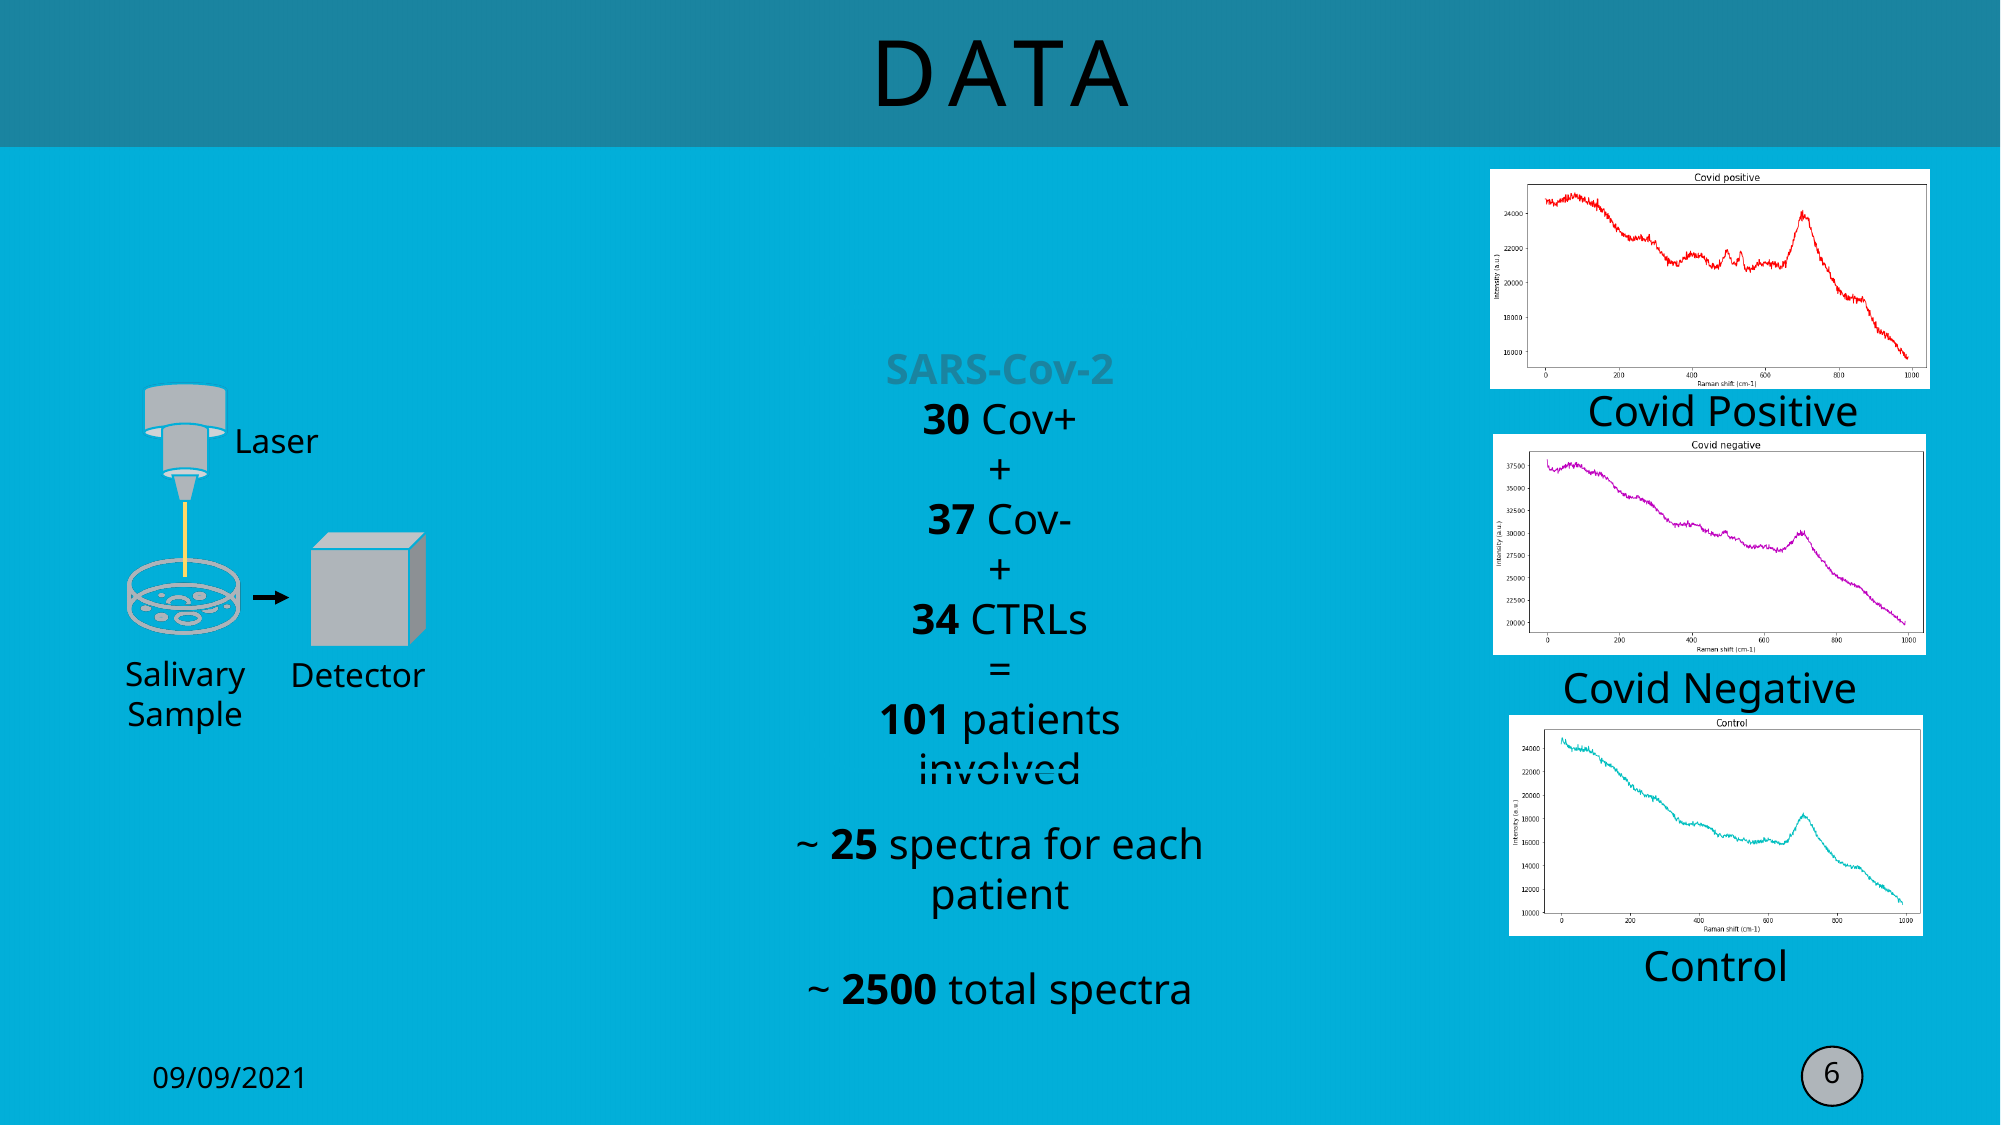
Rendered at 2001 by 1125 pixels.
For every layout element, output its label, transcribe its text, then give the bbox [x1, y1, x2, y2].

text_box ~ 25 spectra for each patient ~ 2500 total spectra [725, 810, 1275, 1021]
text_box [1490, 169, 1943, 443]
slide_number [137, 1046, 329, 1107]
text_box SARS-Cov-2 30 Cov+ + 37 Cov- + 34 CTRLs = 101 patients involved [793, 335, 1207, 801]
title DATA [0, 0, 2000, 151]
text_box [77, 383, 491, 742]
text_box [800, 304, 1200, 773]
slide_number 6 [1801, 1044, 1863, 1104]
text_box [1493, 434, 1926, 721]
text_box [1509, 715, 1923, 999]
